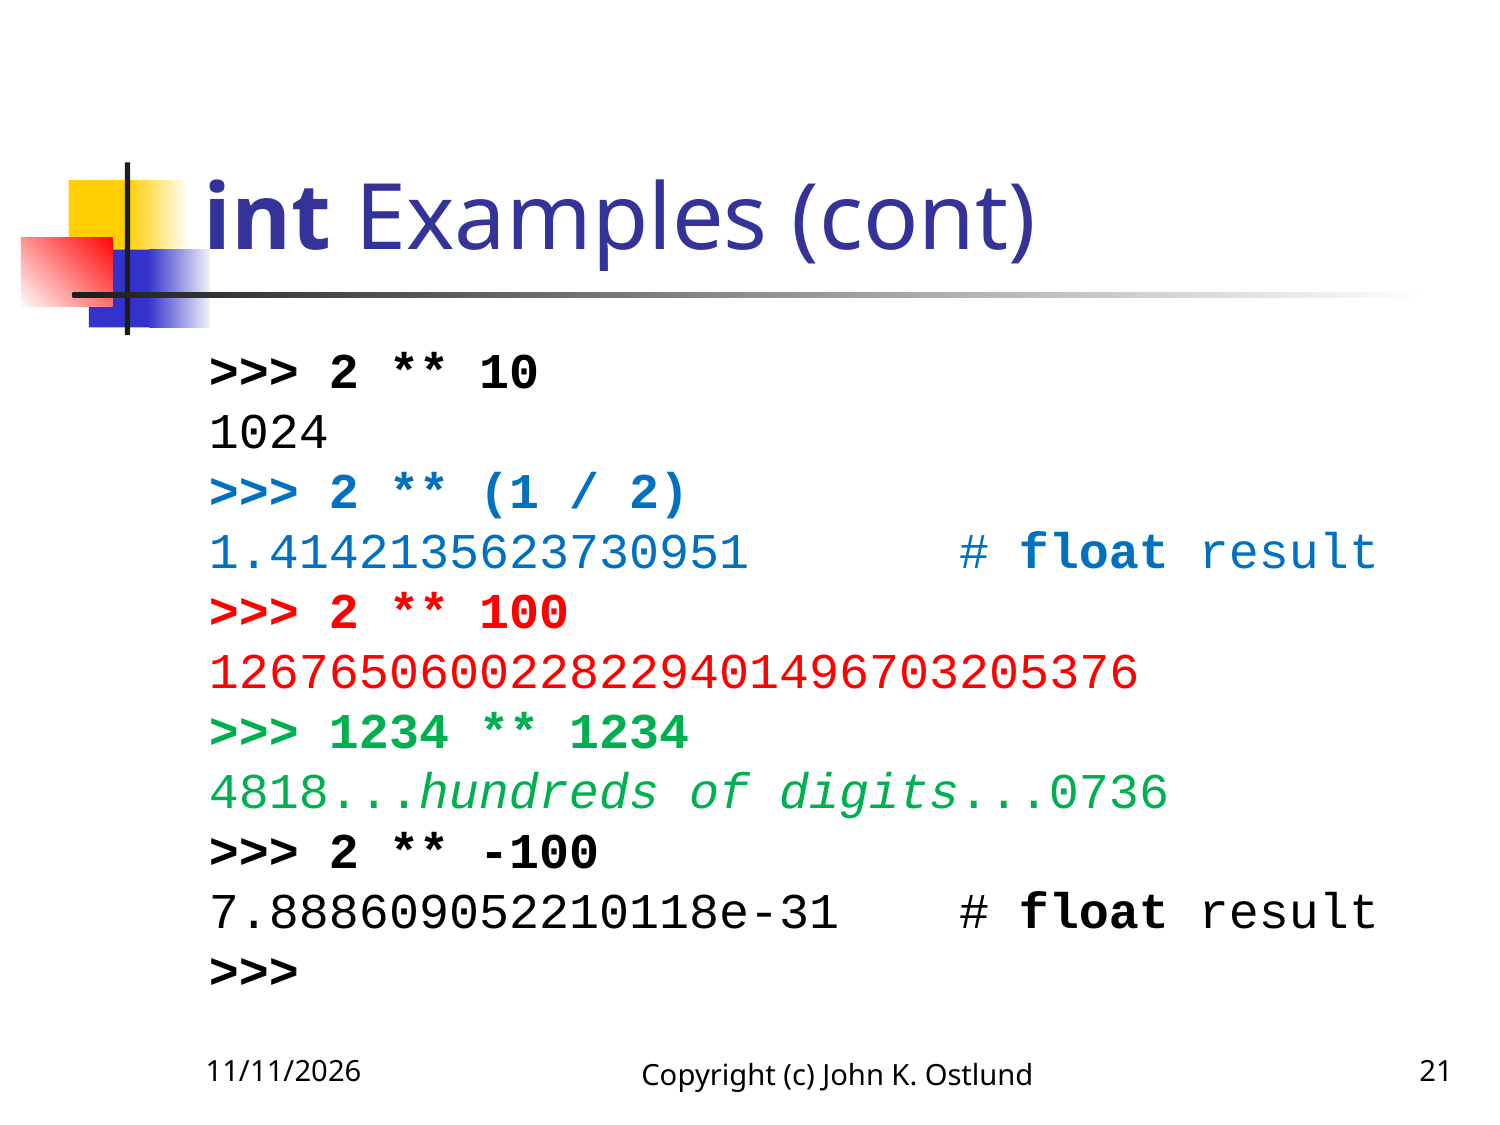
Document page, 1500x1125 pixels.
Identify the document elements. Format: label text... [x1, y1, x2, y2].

title int Examples (cont) [188, 35, 1468, 275]
slide_number 21 [1154, 1023, 1468, 1100]
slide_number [190, 1023, 504, 1100]
list >>> 2 ** 10 1024 >>> 2 ** (1 / 2) 1.4142135623730951 # float result >>> 2 ** 100 1267650600228229401496703205376 >>> 1234 ** 1234 4818...hundreds of digits...0736 >>> 2 ** -100 7.888609052210118e-31 # float result >>> [193, 331, 1469, 1006]
footer Copyright (c) John K. Ostlund [599, 1023, 1076, 1100]
